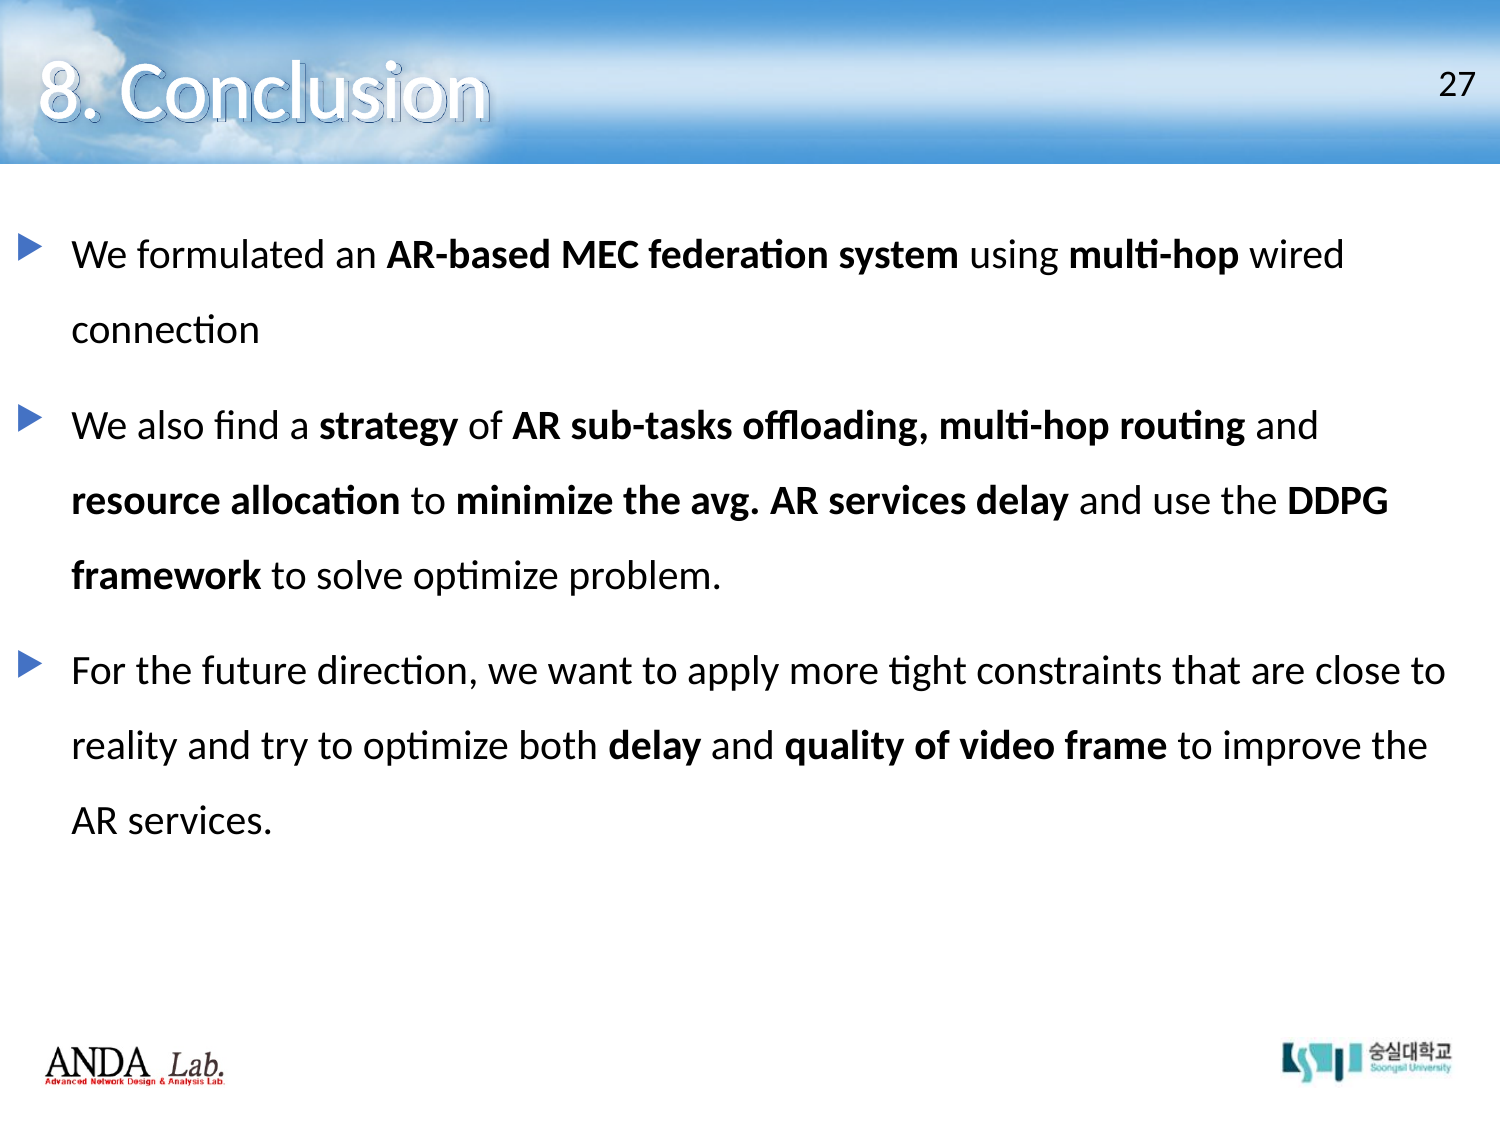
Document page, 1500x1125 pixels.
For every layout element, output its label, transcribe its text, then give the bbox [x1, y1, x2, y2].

picture [1280, 1037, 1458, 1088]
slide_number 27 [1414, 51, 1500, 112]
picture [41, 1046, 231, 1088]
text_box We formulated an AR-based MEC federation system using multi-hop wired connection We also find a strategy of AR sub-tasks offloading, multi-hop routing and resource allocation to minimize the avg. AR services delay and use the DDPG framework to solve optimize problem. For the future direction, we want to apply more tight constraints that are close to reality and try to optimize both delay and quality of video frame to improve the AR services. [0, 194, 1468, 851]
text_box 8. Conclusion [22, 26, 1490, 143]
